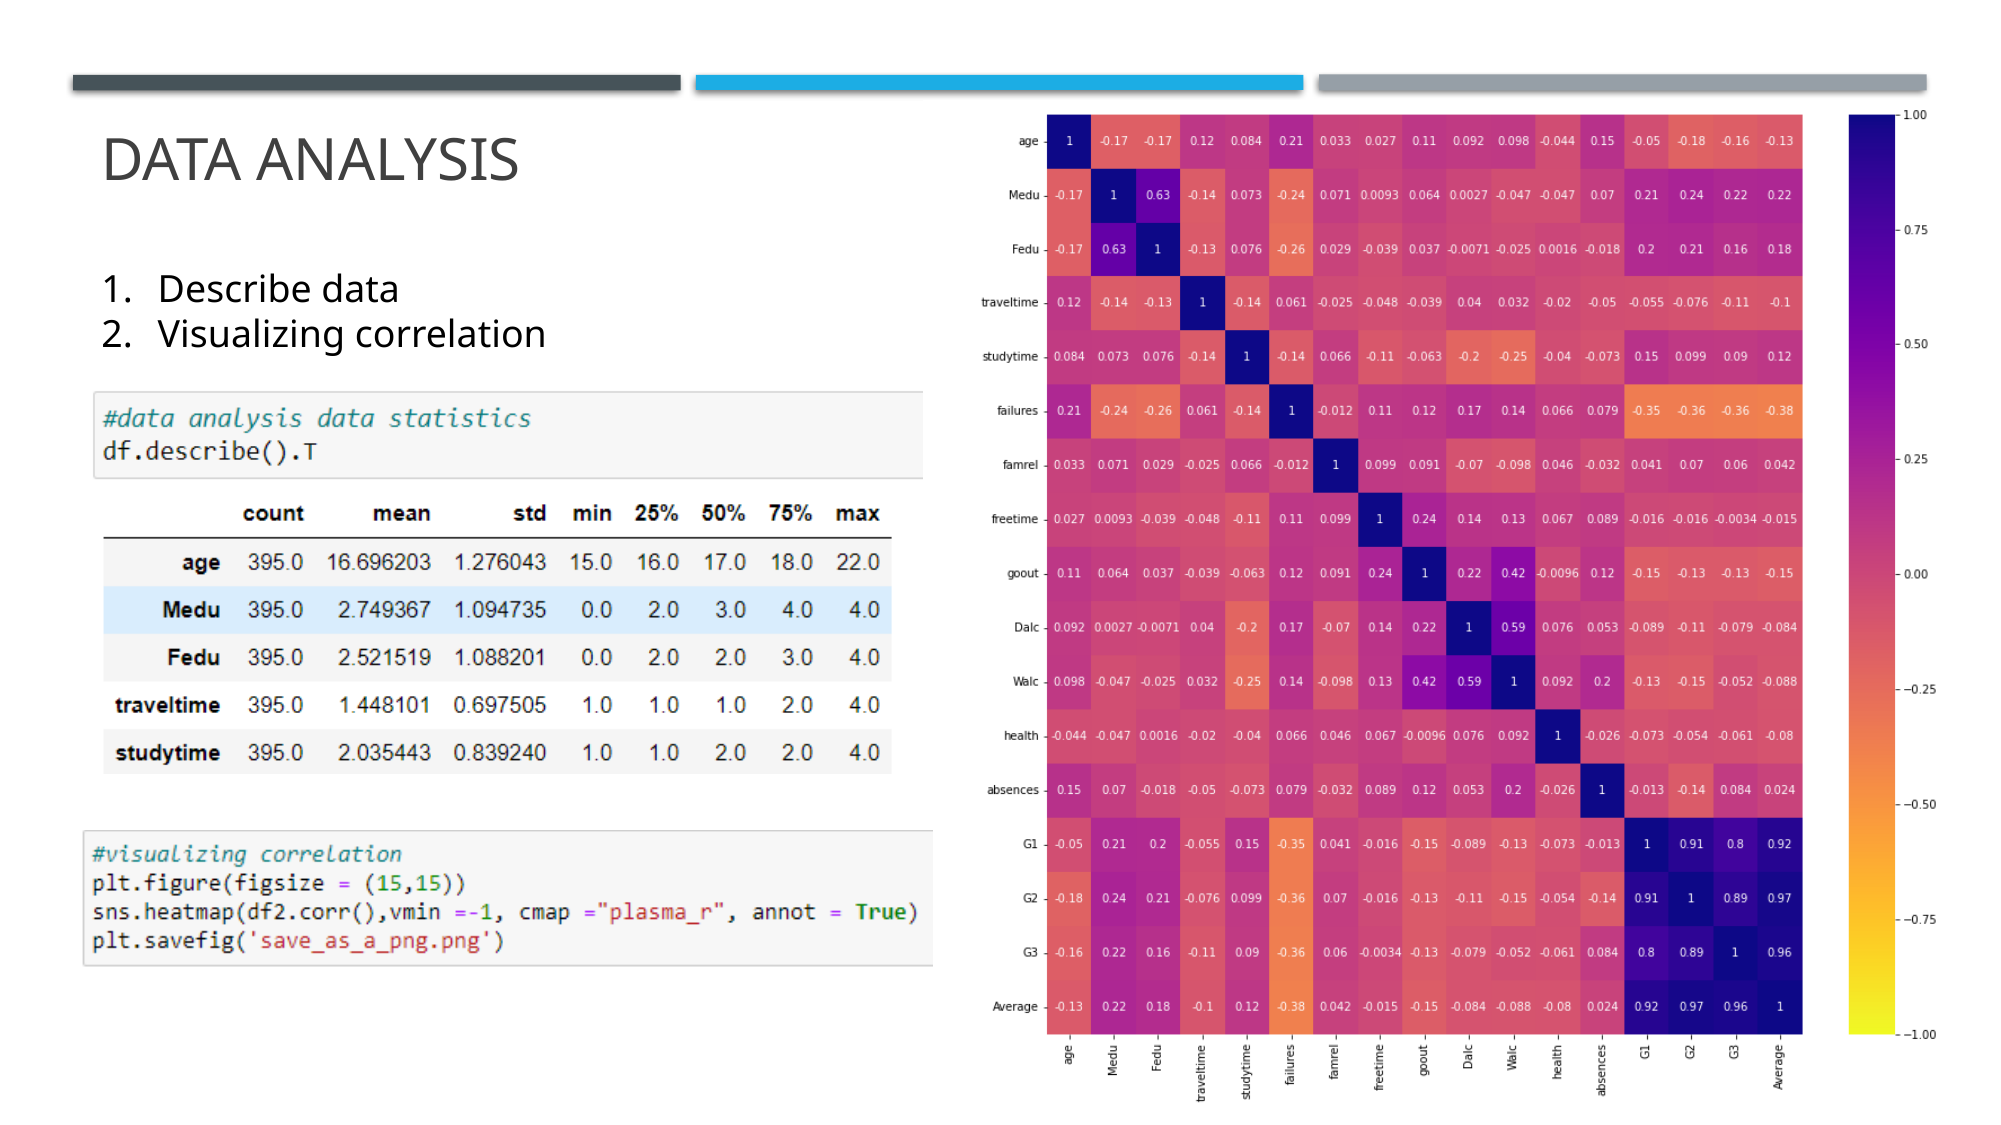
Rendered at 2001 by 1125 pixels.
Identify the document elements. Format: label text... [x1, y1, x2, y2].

text_box Data Analysis [86, 115, 917, 234]
picture [77, 100, 2000, 1109]
text_box Describe data Visualizing correlation [86, 257, 917, 383]
